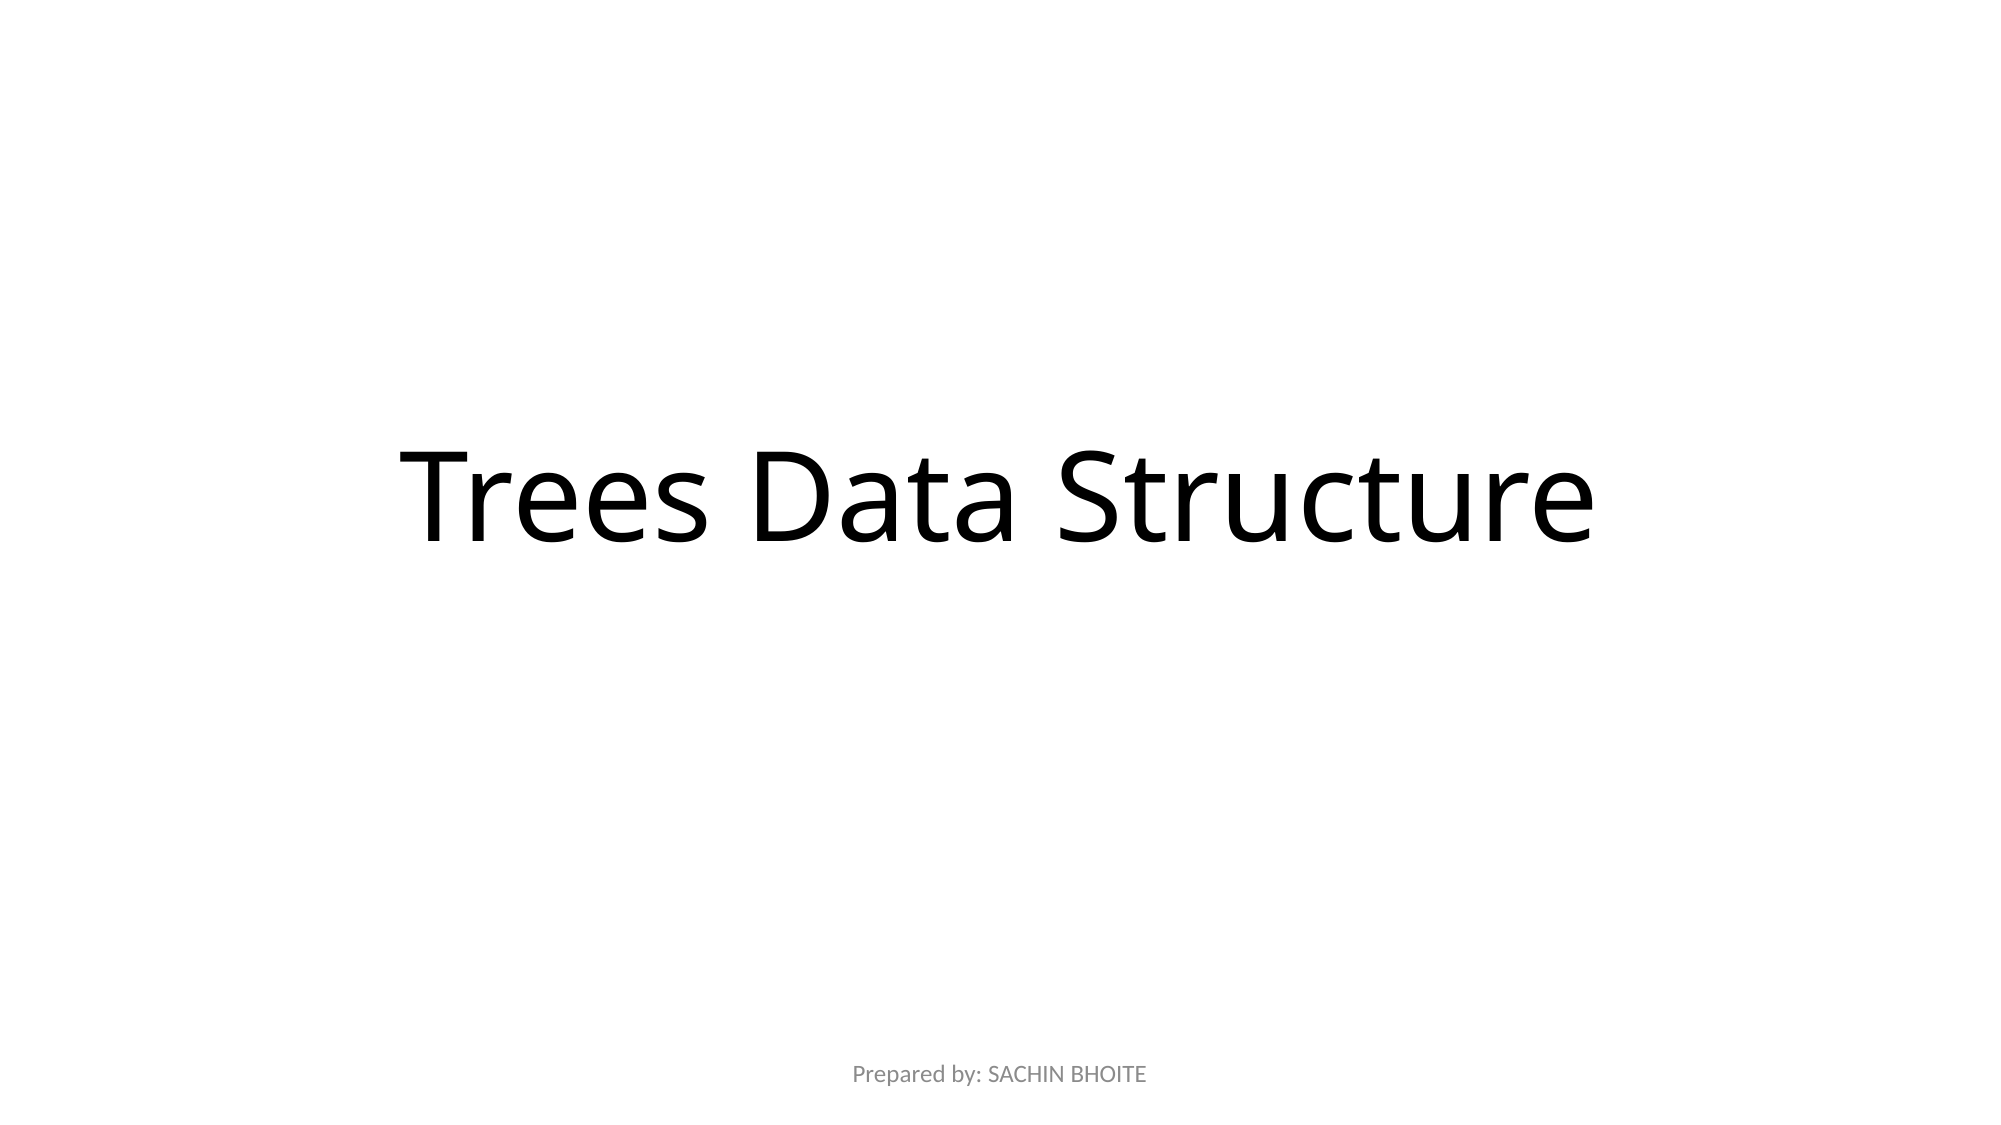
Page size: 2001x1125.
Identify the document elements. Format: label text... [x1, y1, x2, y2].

title Trees Data Structure [249, 184, 1750, 576]
footer Prepared by: SACHIN BHOITE [662, 1042, 1338, 1103]
